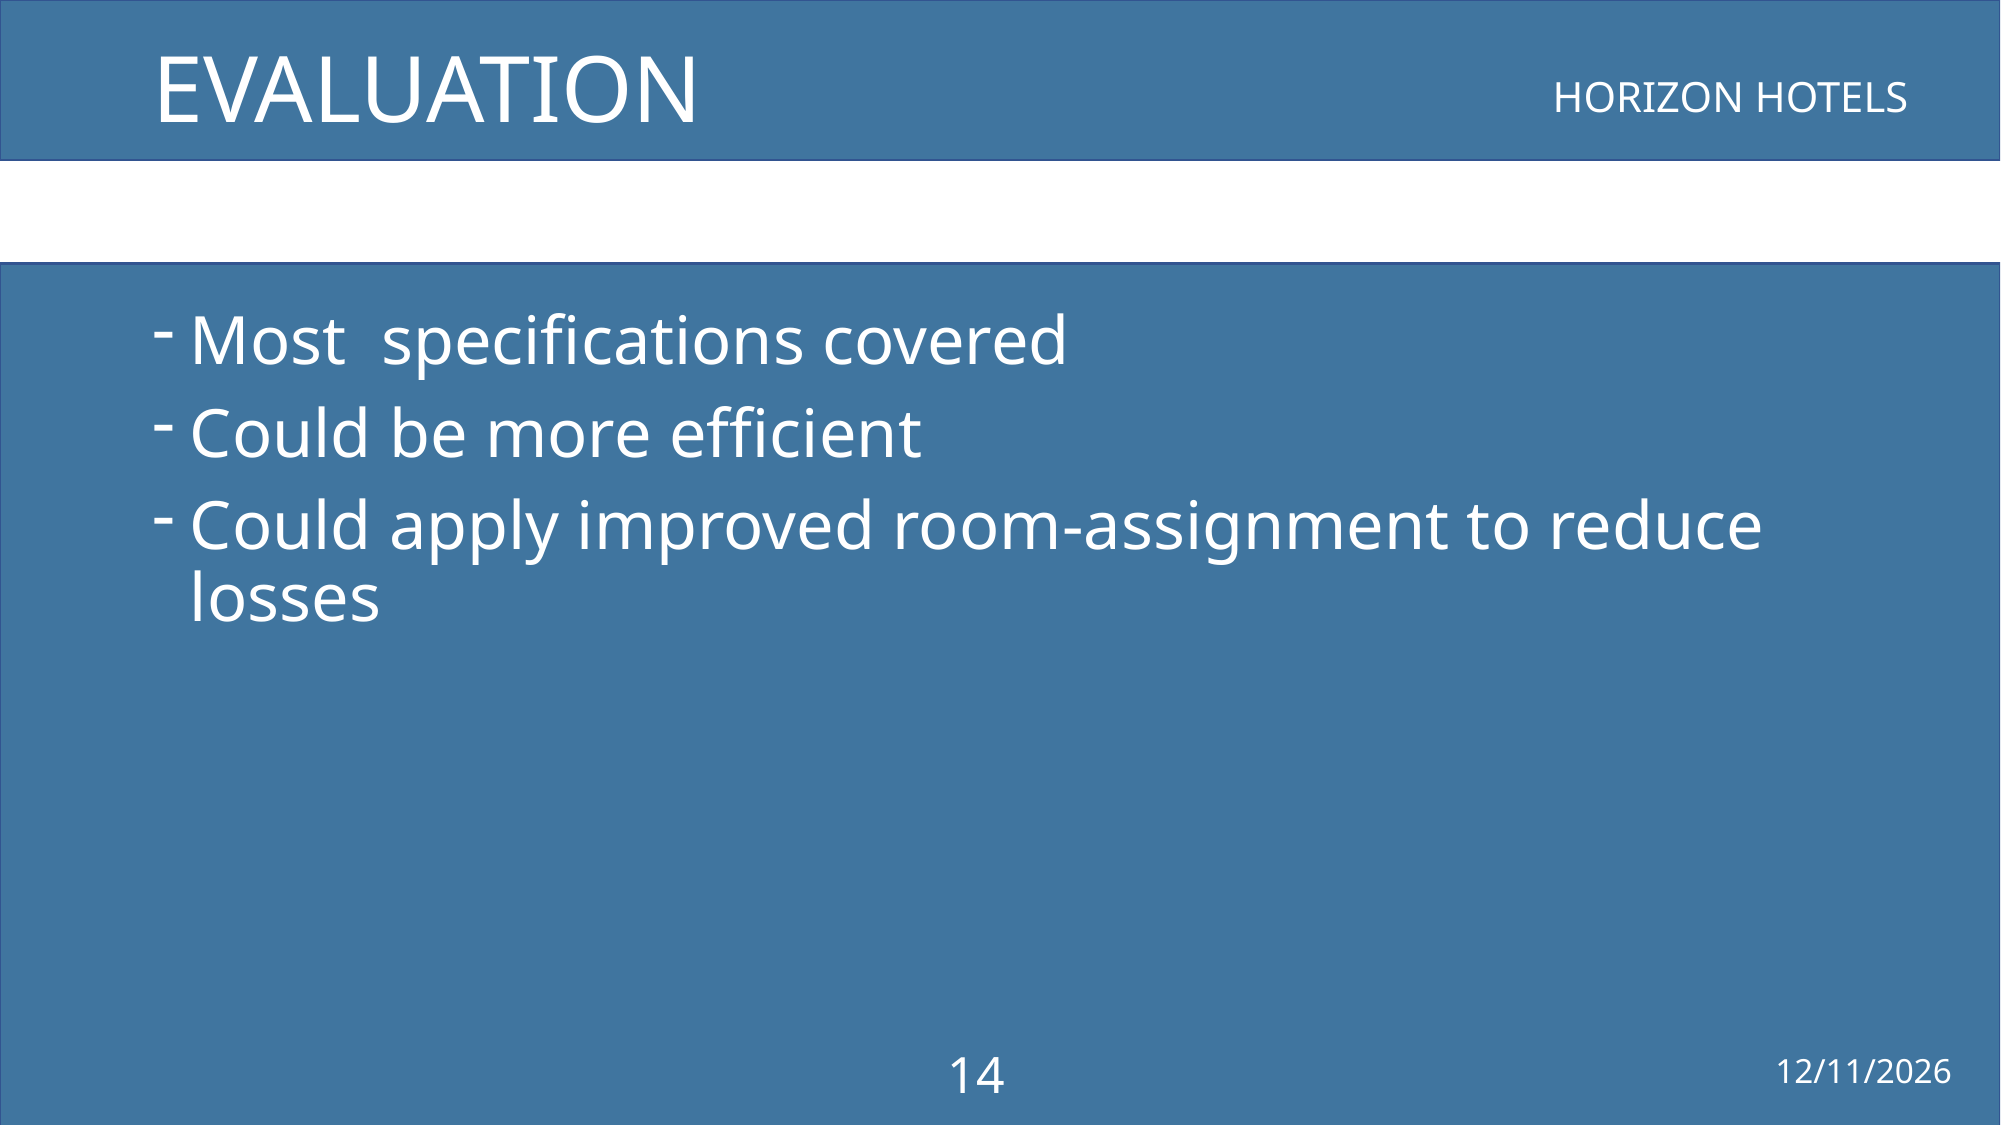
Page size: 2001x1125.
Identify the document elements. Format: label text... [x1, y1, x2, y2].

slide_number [1516, 1042, 1967, 1103]
title EVALUATION [137, 36, 1493, 168]
list Most specifications covered Could be more efficient Could apply improved room-assignment to reduce losses [137, 299, 1863, 1014]
slide_number 14 [751, 1035, 1202, 1096]
